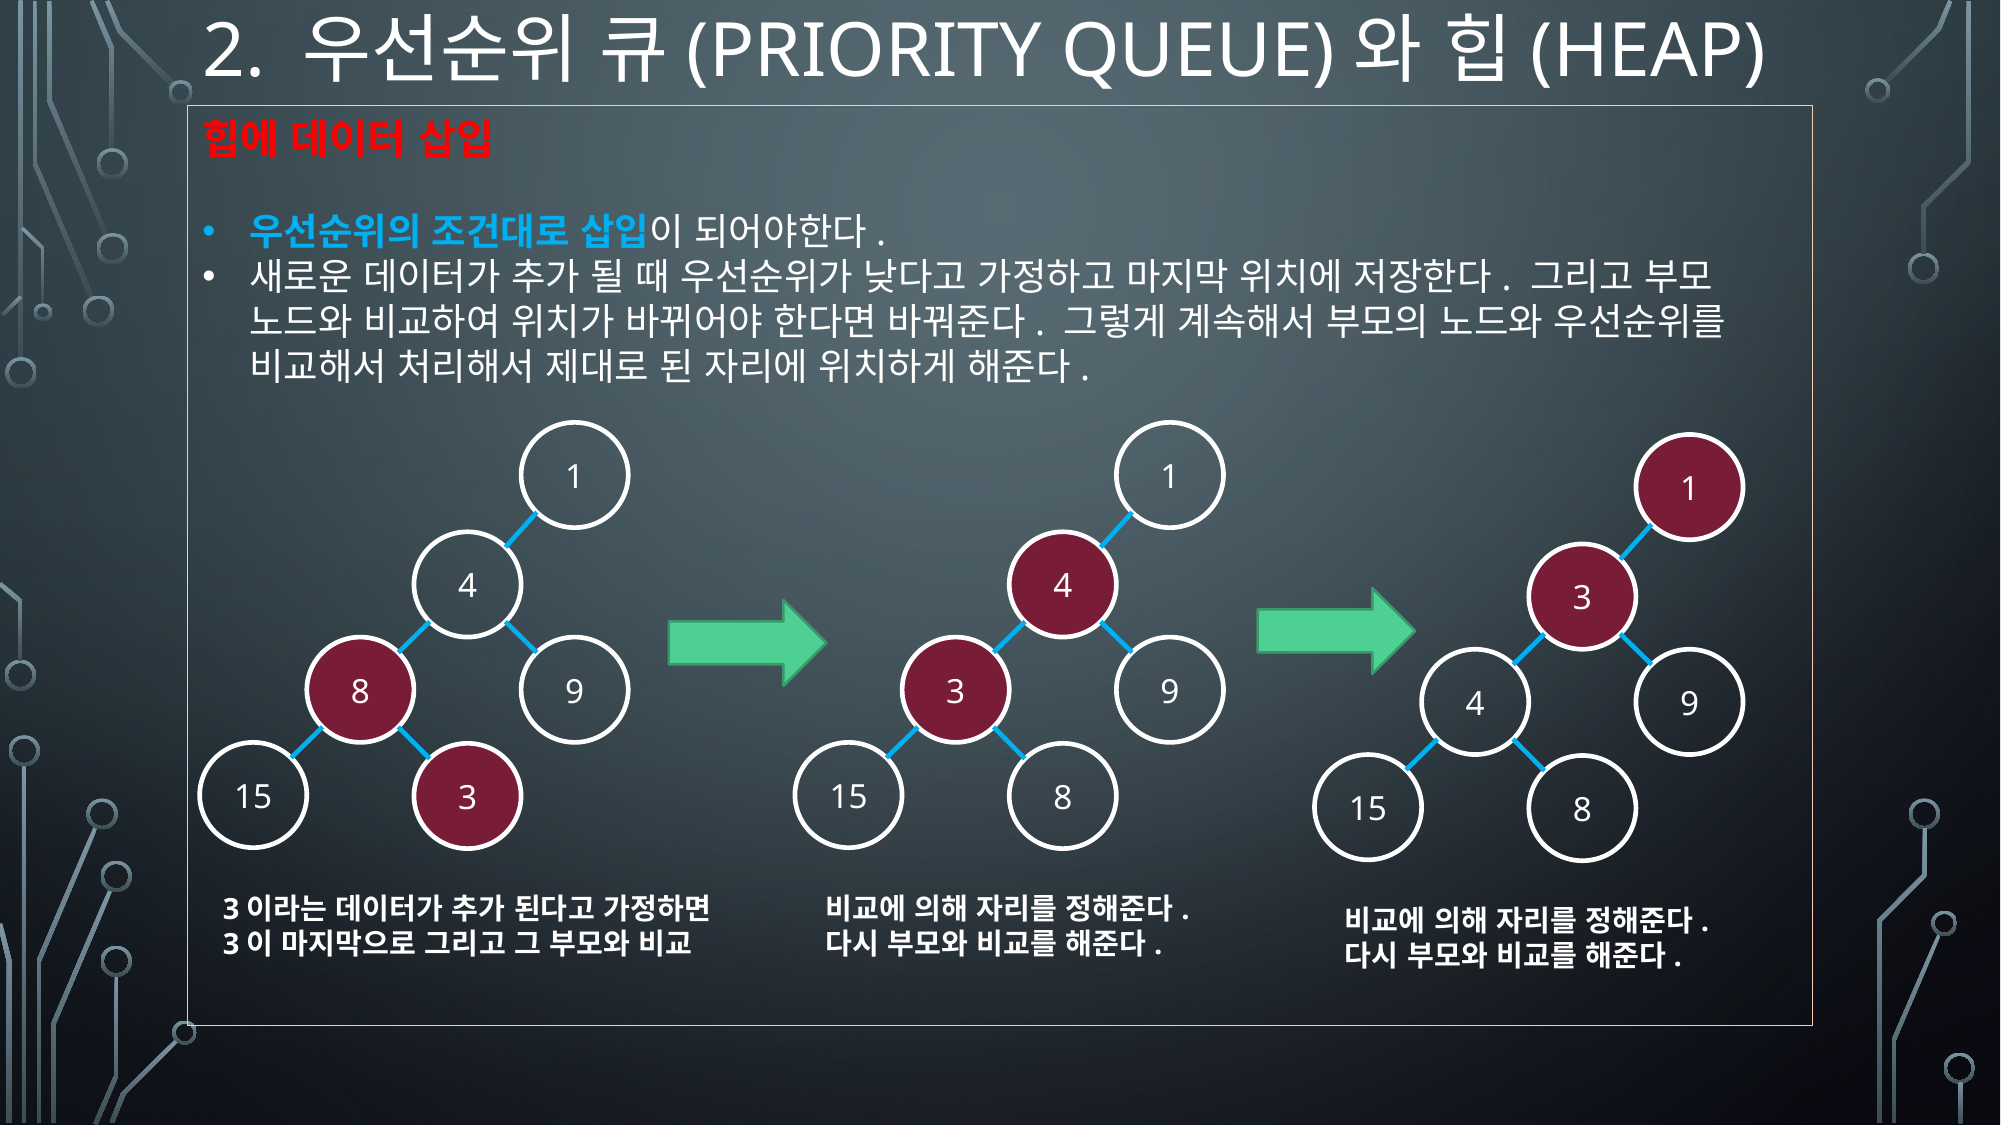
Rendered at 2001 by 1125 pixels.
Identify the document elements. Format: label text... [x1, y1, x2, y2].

text_box 힙에 데이터 삽입 우선순위의 조건대로 삽입이 되어야한다. 새로운 데이터가 추가 될 때 우선순위가 낮다고 가정하고 마지막 위치에 저장한다. 그리고 부모 노드와 비교하여 위치가 바뀌어야 한다면 바꿔준다. 그렇게 계속해서 부모의 노드와 우선순위를 비교해서 처리해서 제대로 된 자리에 위치하게 해준다. [187, 106, 1813, 1026]
title 2. 우선순위 큐(priority queue)와 힙(heap) [187, 0, 1813, 106]
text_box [187, 422, 1759, 981]
